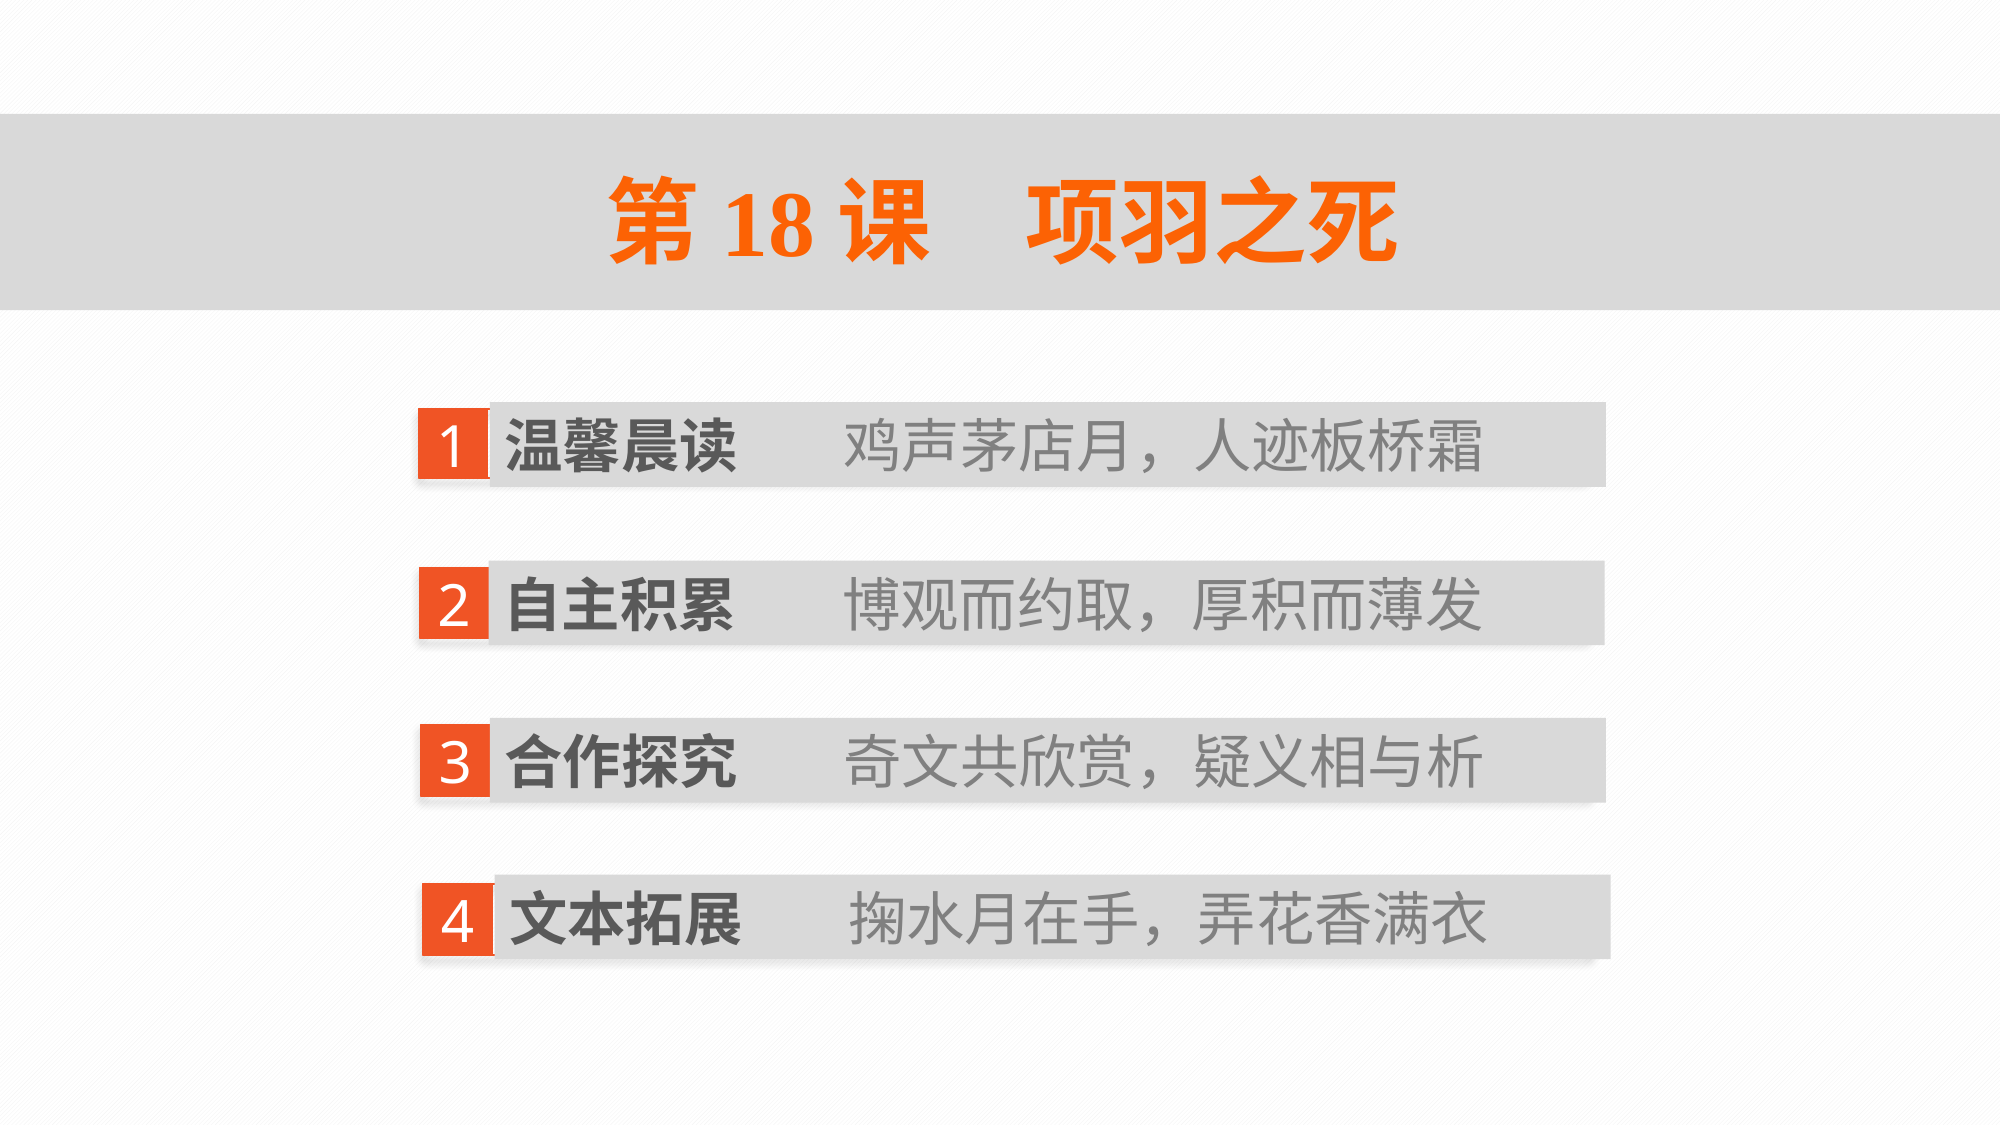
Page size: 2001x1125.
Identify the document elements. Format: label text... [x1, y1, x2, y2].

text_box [420, 717, 1606, 804]
text_box 第18课 项羽之死 [172, 157, 1834, 281]
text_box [418, 402, 1606, 488]
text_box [419, 560, 1605, 647]
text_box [423, 874, 1611, 961]
